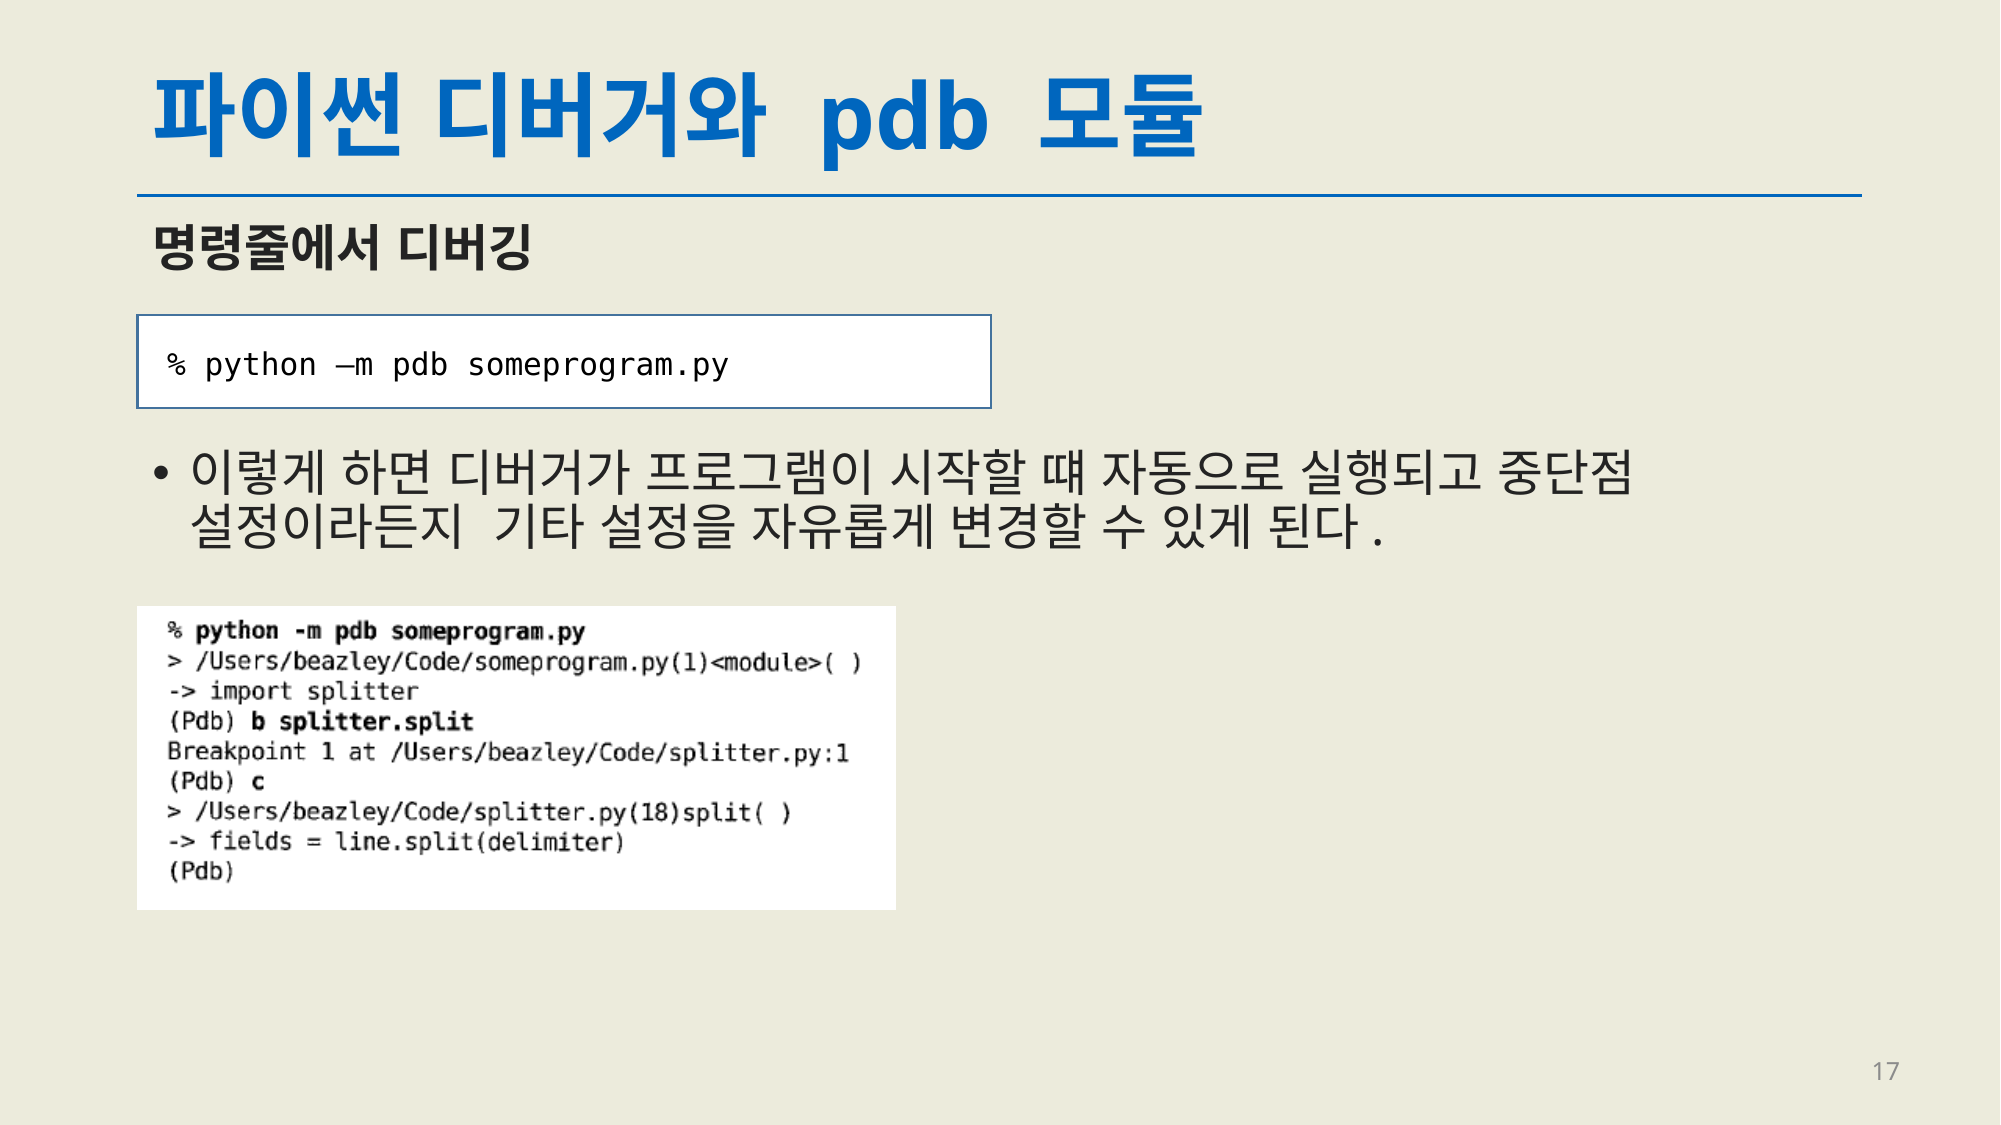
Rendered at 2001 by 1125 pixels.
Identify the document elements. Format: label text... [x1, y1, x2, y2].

picture [137, 606, 896, 910]
slide_number 17 [1465, 1042, 1916, 1103]
title 파이썬 디버거와 pdb 모듈 [137, 59, 1863, 180]
text_box % python –m pdb someprogram.py [136, 314, 992, 409]
list 명령줄에서 디버깅 이렇게 하면 디버거가 프로그램이 시작할 떄 자동으로 실행되고 중단점 설정이라든지 기타 설정을 자유롭게 변경할 수 있게 된다. [137, 216, 1863, 930]
